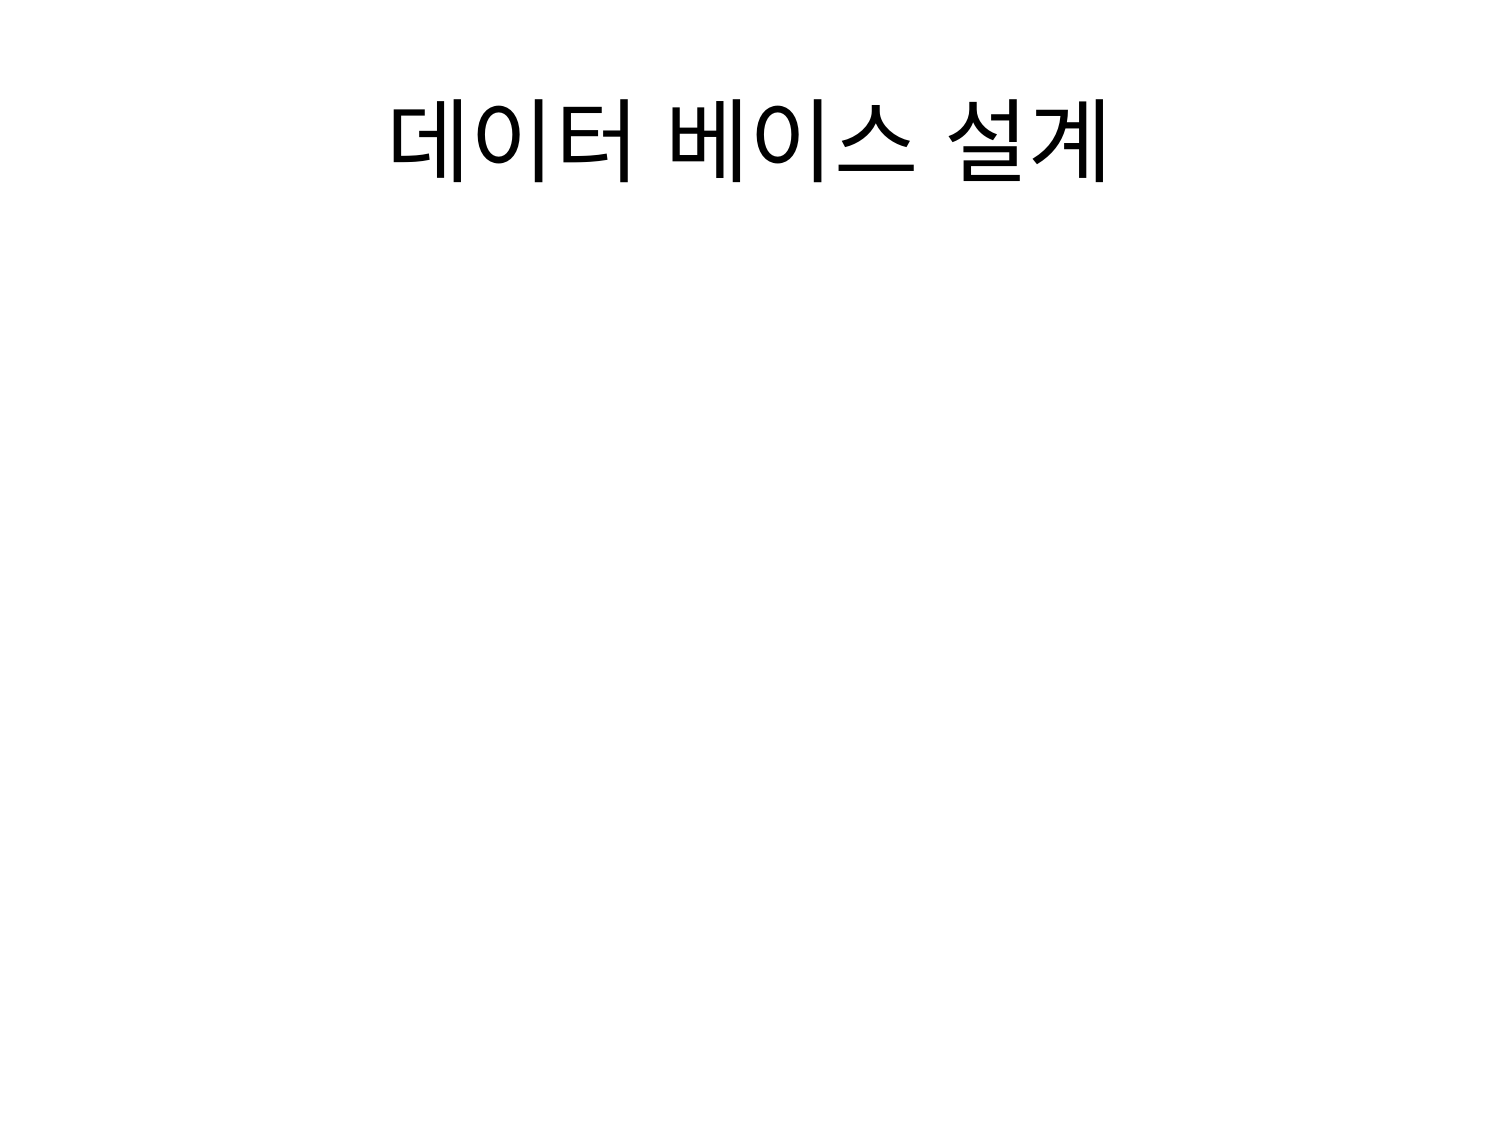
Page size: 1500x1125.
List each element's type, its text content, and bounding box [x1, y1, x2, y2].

title 데이터 베이스 설계 [75, 45, 1425, 233]
